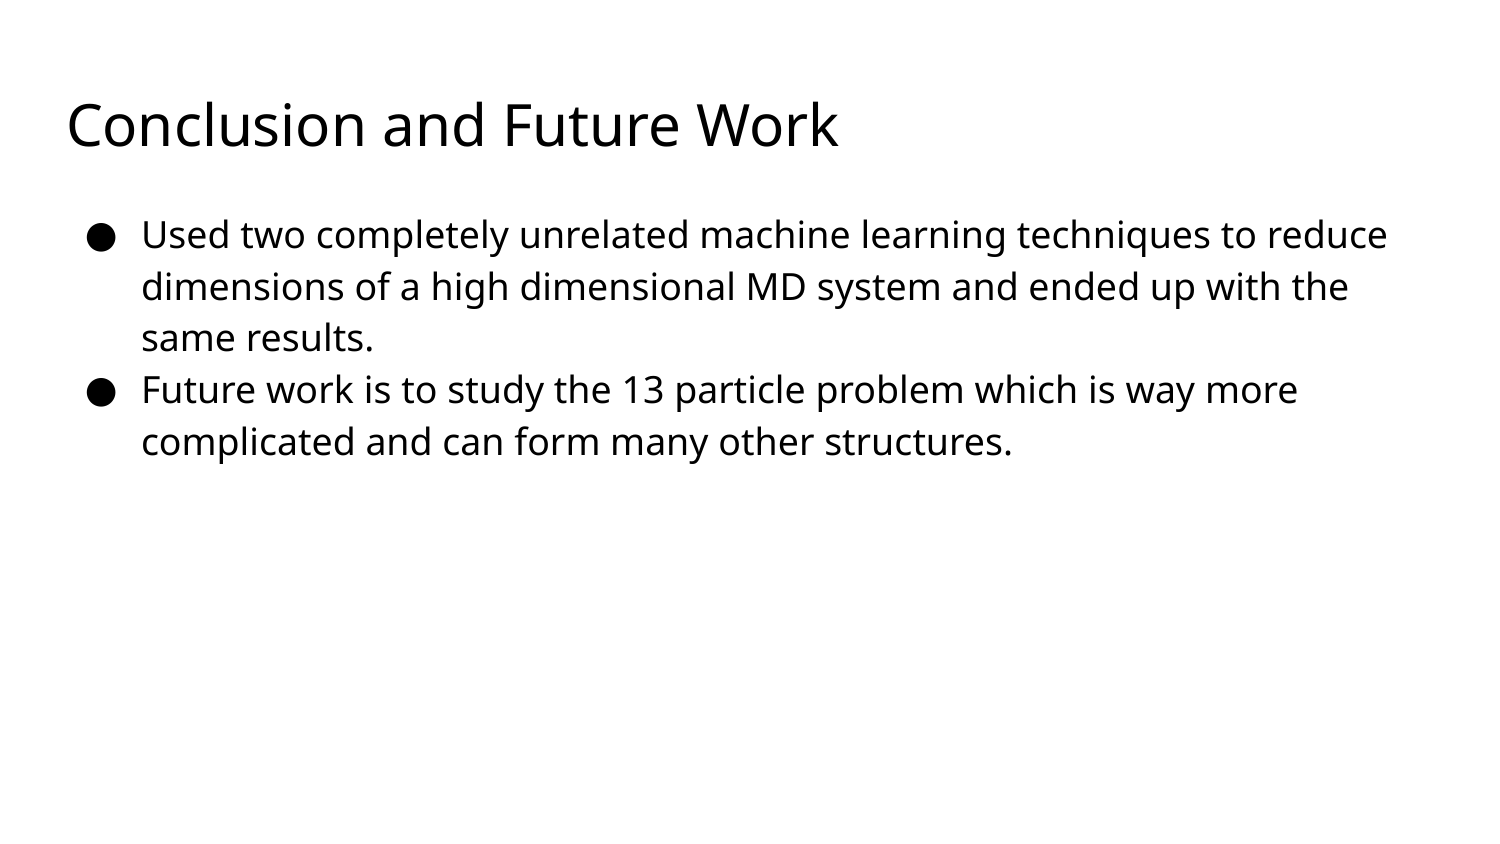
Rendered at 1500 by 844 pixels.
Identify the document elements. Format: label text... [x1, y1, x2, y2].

title Conclusion and Future Work [51, 72, 1449, 167]
list Used two completely unrelated machine learning techniques to reduce dimensions of a high dimensional MD system and ended up with the same results. Future work is to study the 13 particle problem which is way more complicated and can form many other structures. [51, 189, 1449, 750]
